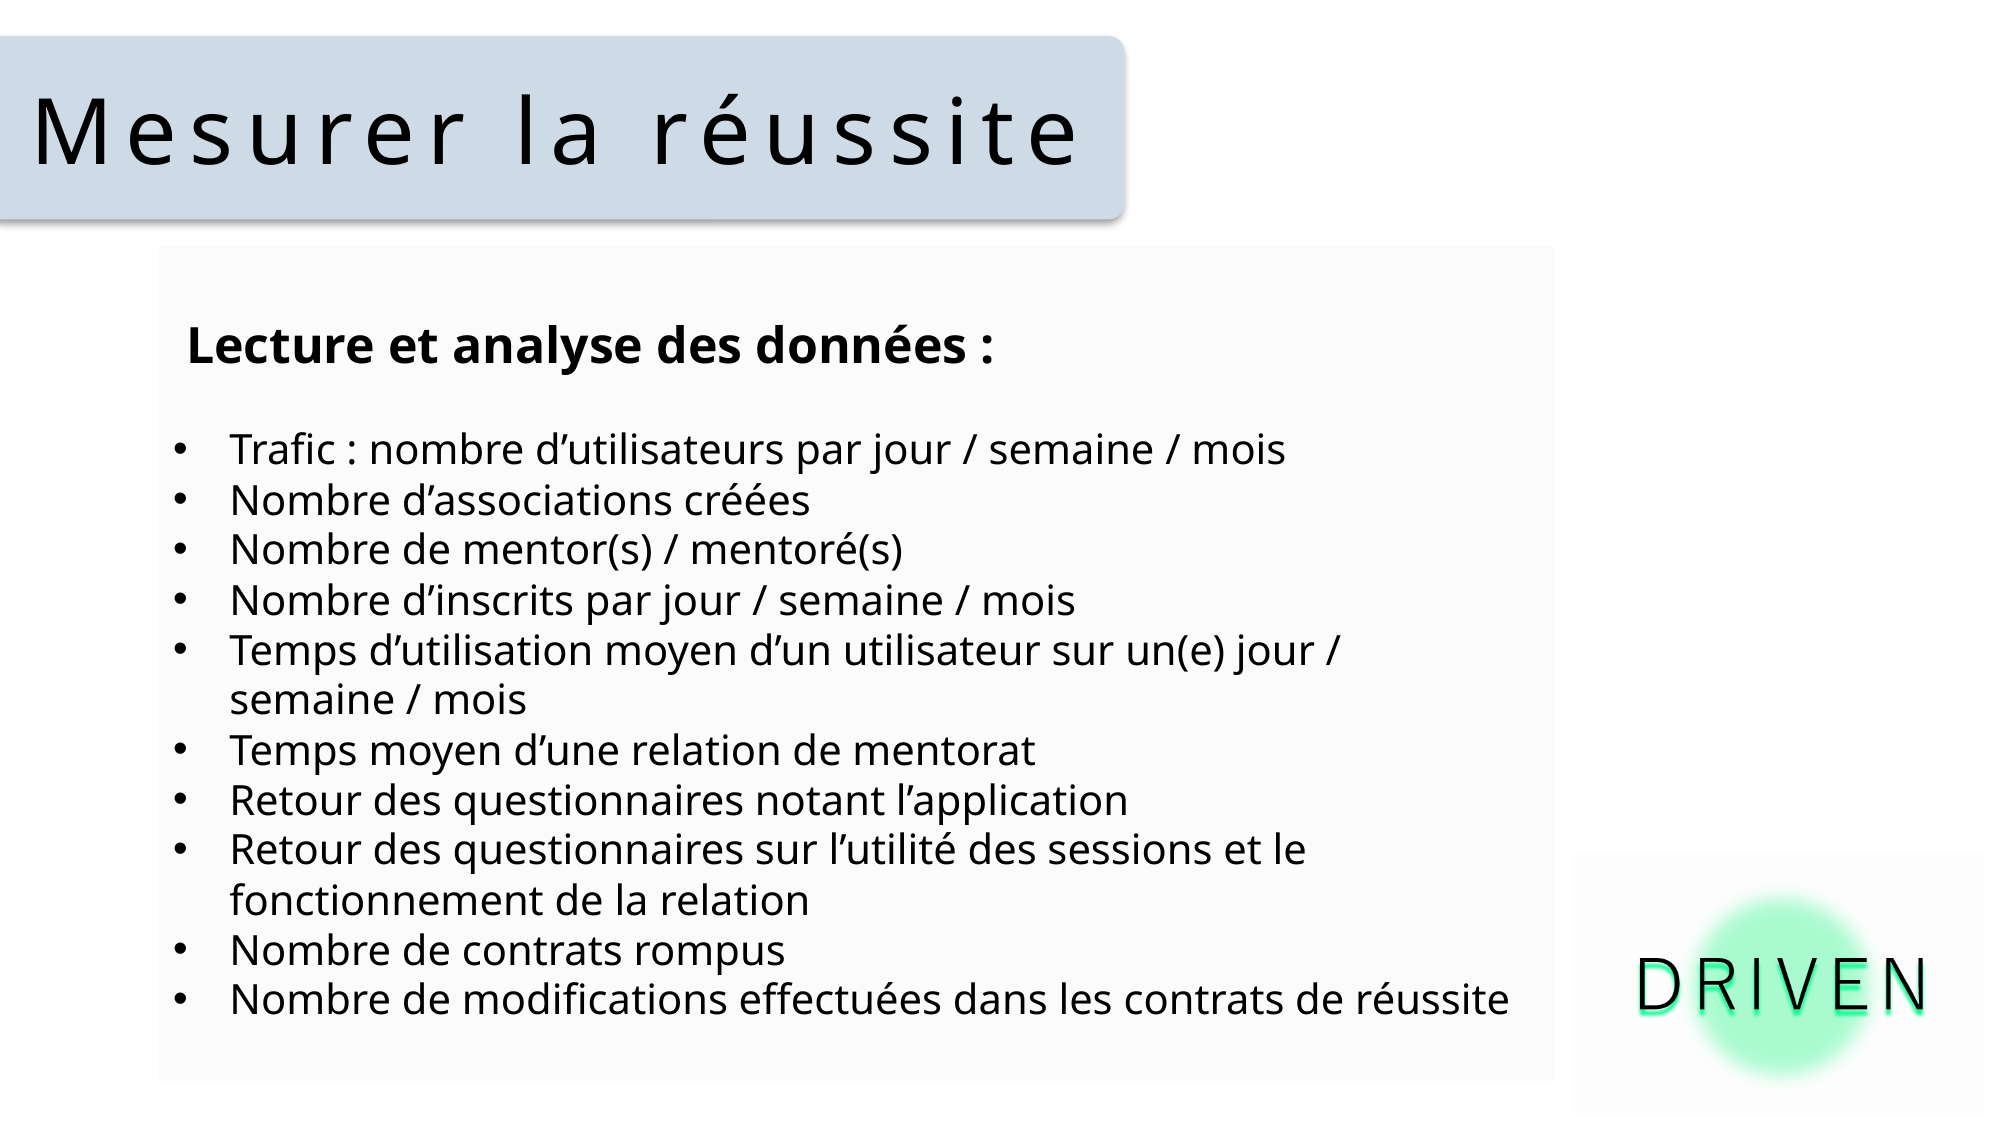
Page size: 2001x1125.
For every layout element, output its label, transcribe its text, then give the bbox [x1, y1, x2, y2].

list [1574, 852, 1985, 1114]
text_box Mesurer la réussite [0, 34, 1126, 221]
text_box Lecture et analyse des données : Trafic : nombre d’utilisateurs par jour / semaine / mois Nombre d’associations créées Nombre de mentor(s) / mentoré(s) Nombre d’inscrits par jour / semaine / mois Temps d’utilisation moyen d’un utilisateur sur un(e) jour / semaine / mois Temps moyen d’une relation de mentorat Retour des questionnaires notant l’application Retour des questionnaires sur l’utilité des sessions et le fonctionnement de la relation Nombre de contrats rompus Nombre de modifications effectuées dans les contrats de réussite [158, 245, 1555, 1081]
